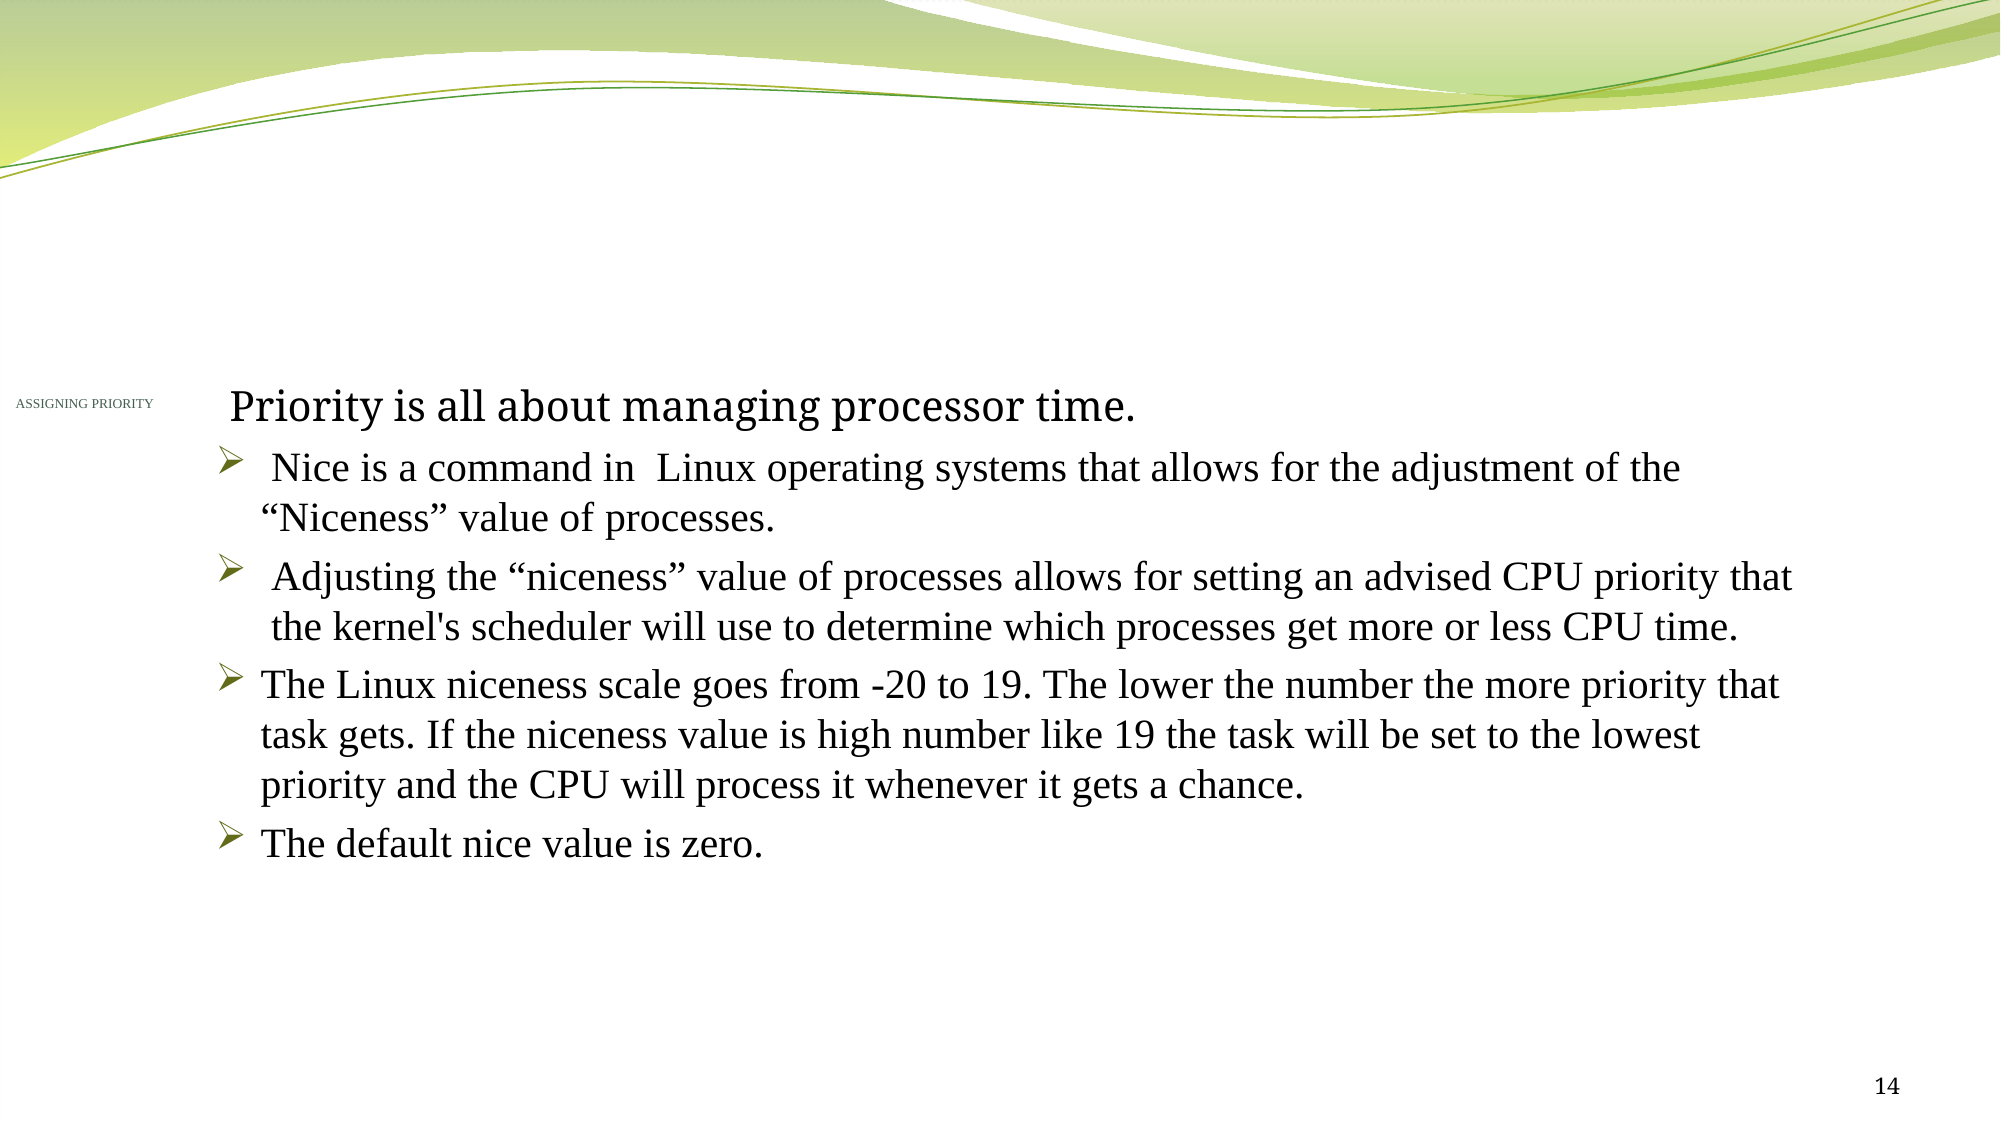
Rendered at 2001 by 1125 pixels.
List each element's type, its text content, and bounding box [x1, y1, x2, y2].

slide_number 14 [1733, 1042, 1900, 1103]
list Priority is all about managing processor time. Nice is a command in Linux operating systems that allows for the adjustment of the “Niceness” value of processes. Adjusting the “niceness” value of processes allows for setting an advised CPU priority that the kernel's scheduler will use to determine which processes get more or less CPU time. The Linux niceness scale goes from -20 to 19. The lower the number the more priority that task gets. If the niceness value is high number like 19 the task will be set to the lowest priority and the CPU will process it whenever it gets a chance. The default nice value is zero. [200, 359, 1843, 1125]
title ASSIGNING PRIORITY [0, 359, 200, 435]
